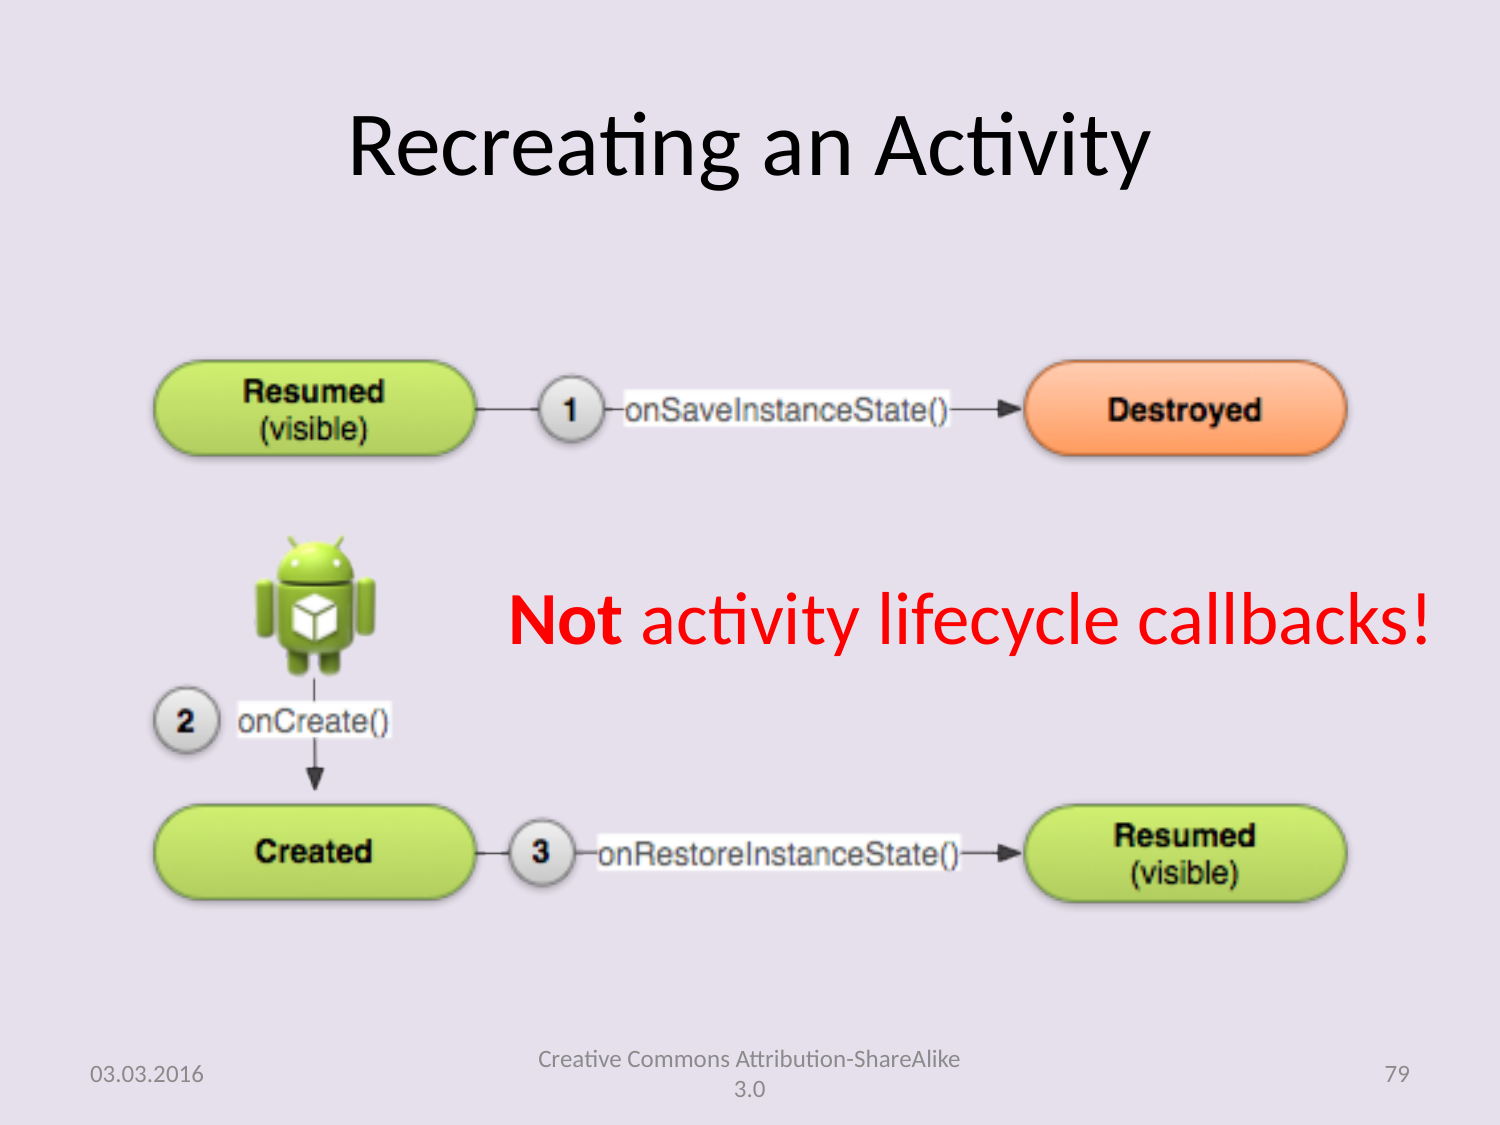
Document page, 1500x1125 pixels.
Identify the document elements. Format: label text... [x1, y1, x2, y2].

slide_number 79 [1074, 1042, 1425, 1103]
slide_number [75, 1042, 425, 1103]
title Recreating an Activity [74, 44, 1426, 233]
footer Creative Commons Attribution-ShareAlike 3.0 [512, 1042, 988, 1103]
text_box Not activity lifecycle callbacks! [1376, 562, 1449, 668]
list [127, 337, 1373, 930]
